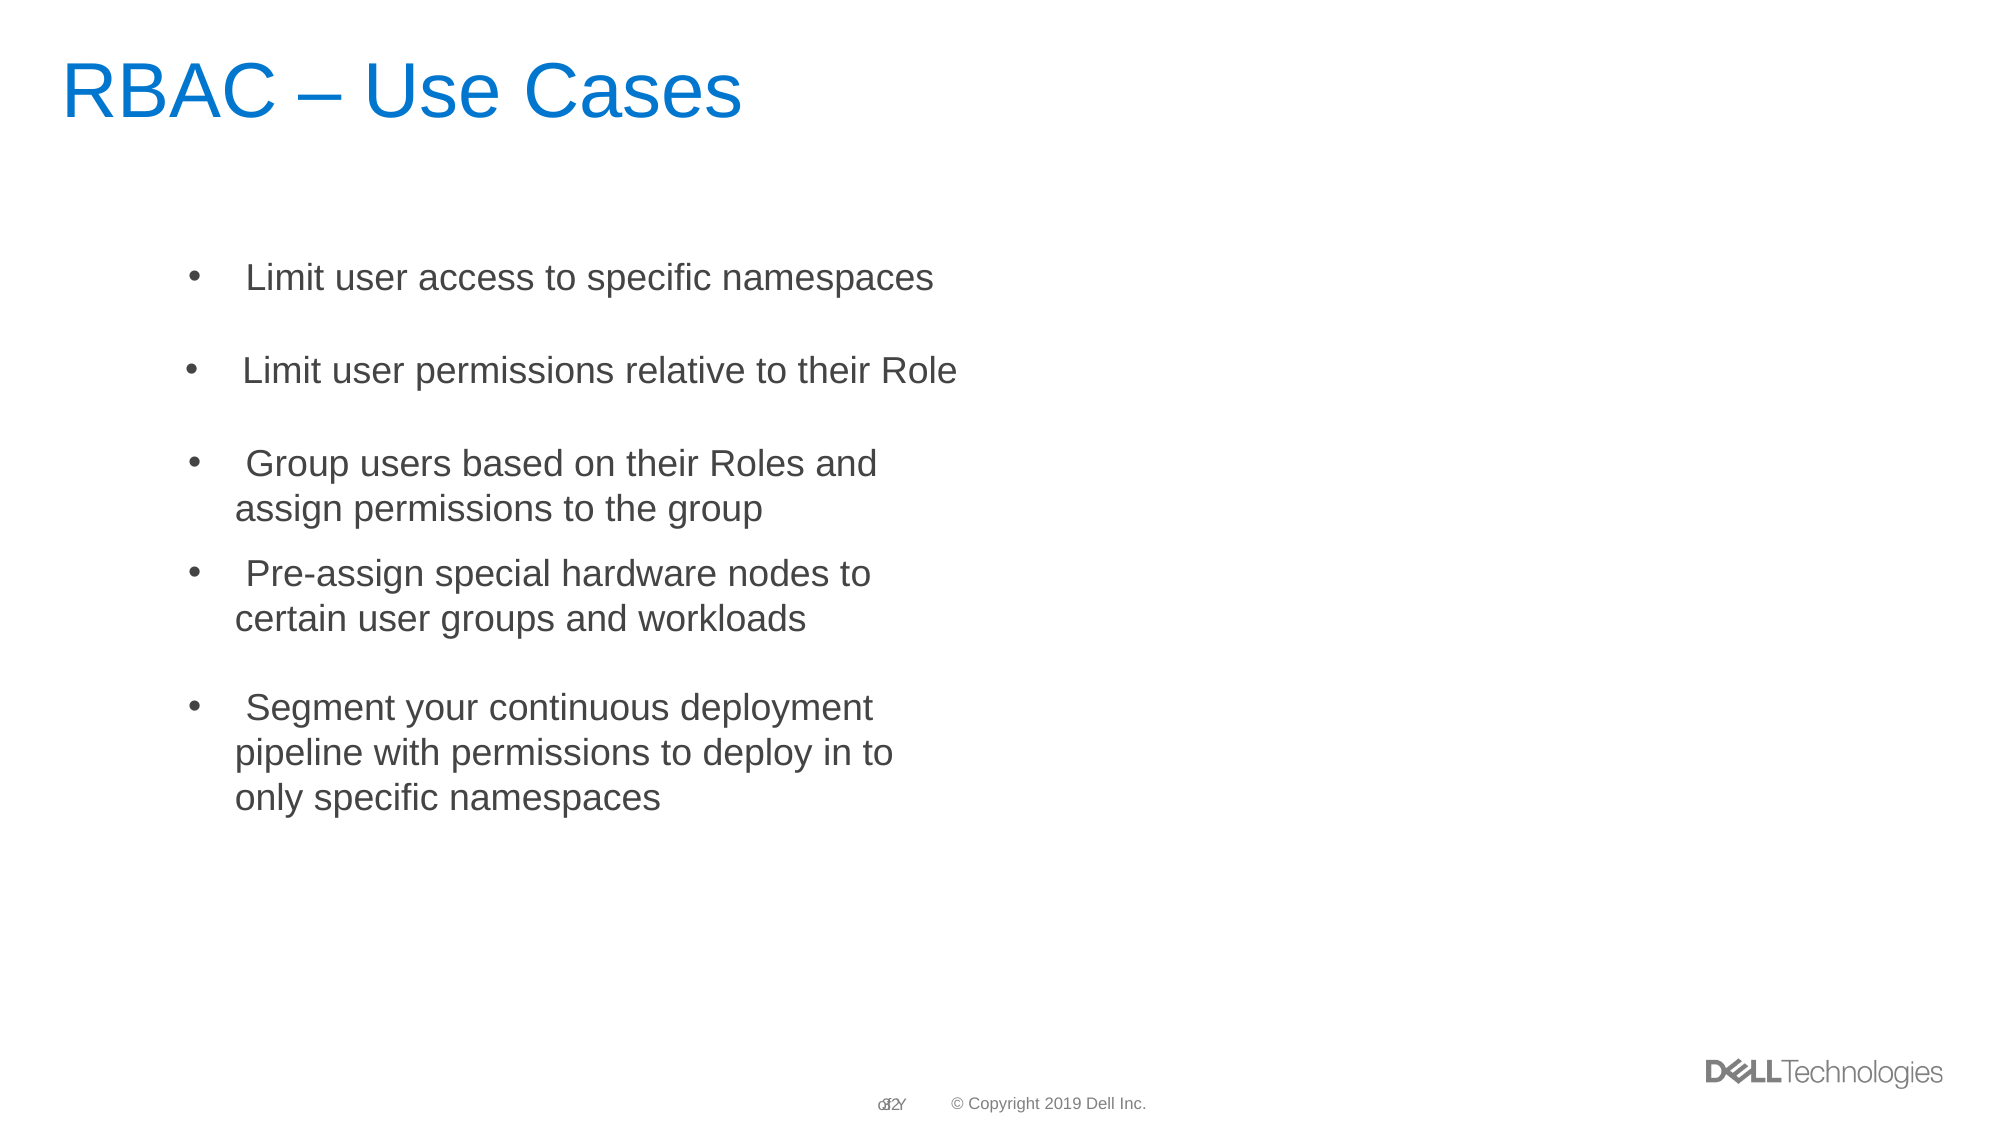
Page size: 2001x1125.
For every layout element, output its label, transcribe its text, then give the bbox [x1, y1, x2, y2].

text_box Segment your continuous deployment pipeline with permissions to deploy in to only specific namespaces [173, 675, 963, 826]
text_box Group users based on their Roles and assign permissions to the group [173, 431, 963, 541]
text_box Pre-assign special hardware nodes to certain user groups and workloads [173, 541, 963, 675]
title RBAC – Use Cases [61, 50, 1938, 135]
text_box Limit user permissions relative to their Role [170, 338, 985, 398]
picture [1706, 1058, 1943, 1089]
text_box Limit user access to specific namespaces [173, 245, 963, 306]
